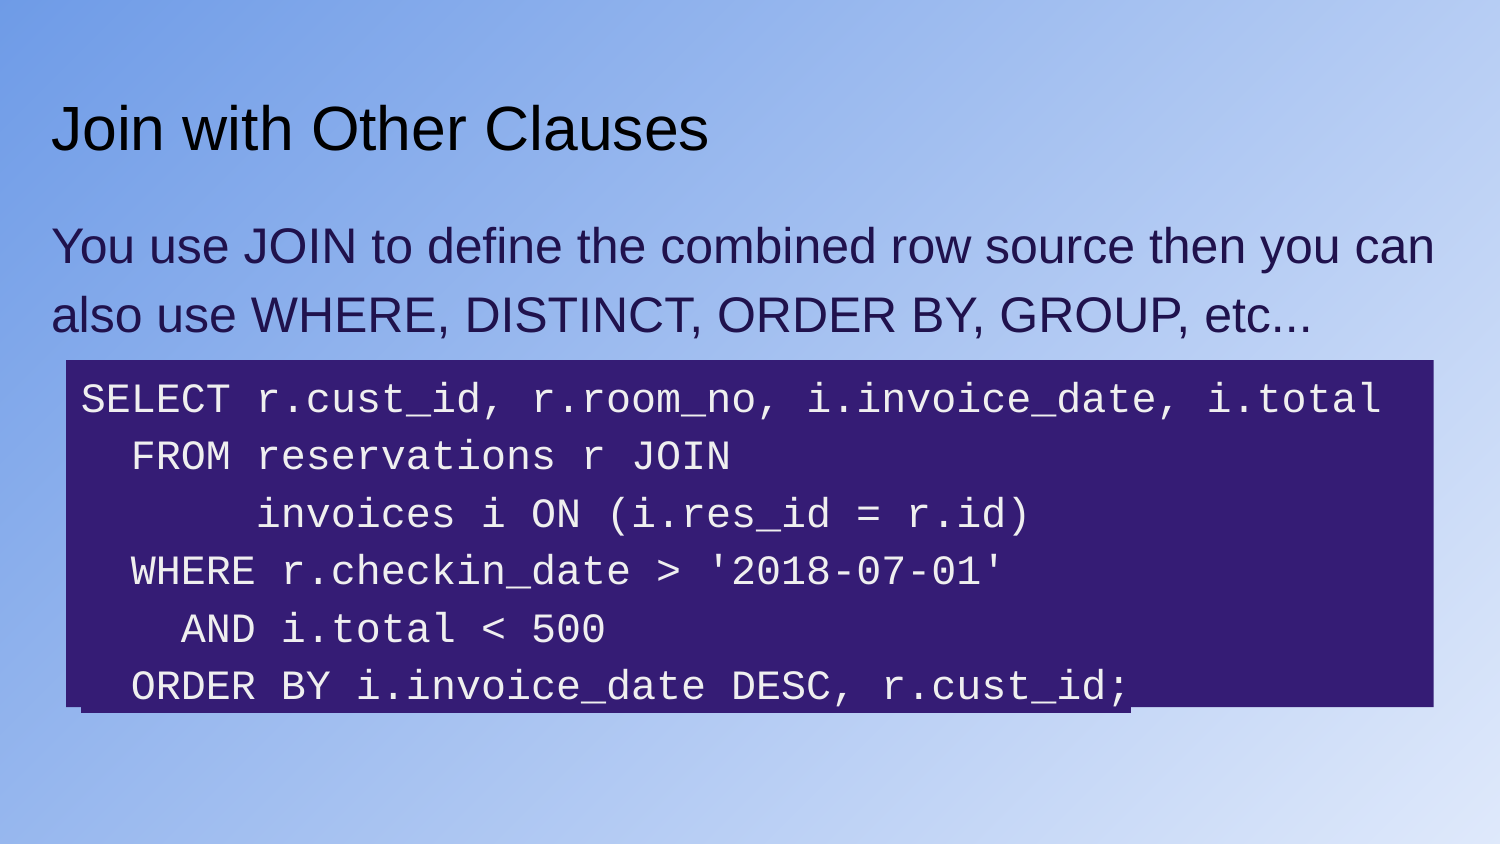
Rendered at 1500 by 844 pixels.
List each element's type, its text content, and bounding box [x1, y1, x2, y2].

title Join with Other Clauses [51, 72, 1449, 167]
list You use JOIN to define the combined row source then you can also use WHERE, DISTINCT, ORDER BY, GROUP, etc... [51, 189, 1449, 750]
text_box SELECT r.cust_id, r.room_no, i.invoice_date, i.total FROM reservations r JOIN invoices i ON (i.res_id = r.id) WHERE r.checkin_date > '2018-07-01' AND i.total < 500 ORDER BY i.invoice_date DESC, r.cust_id; [66, 360, 1434, 708]
